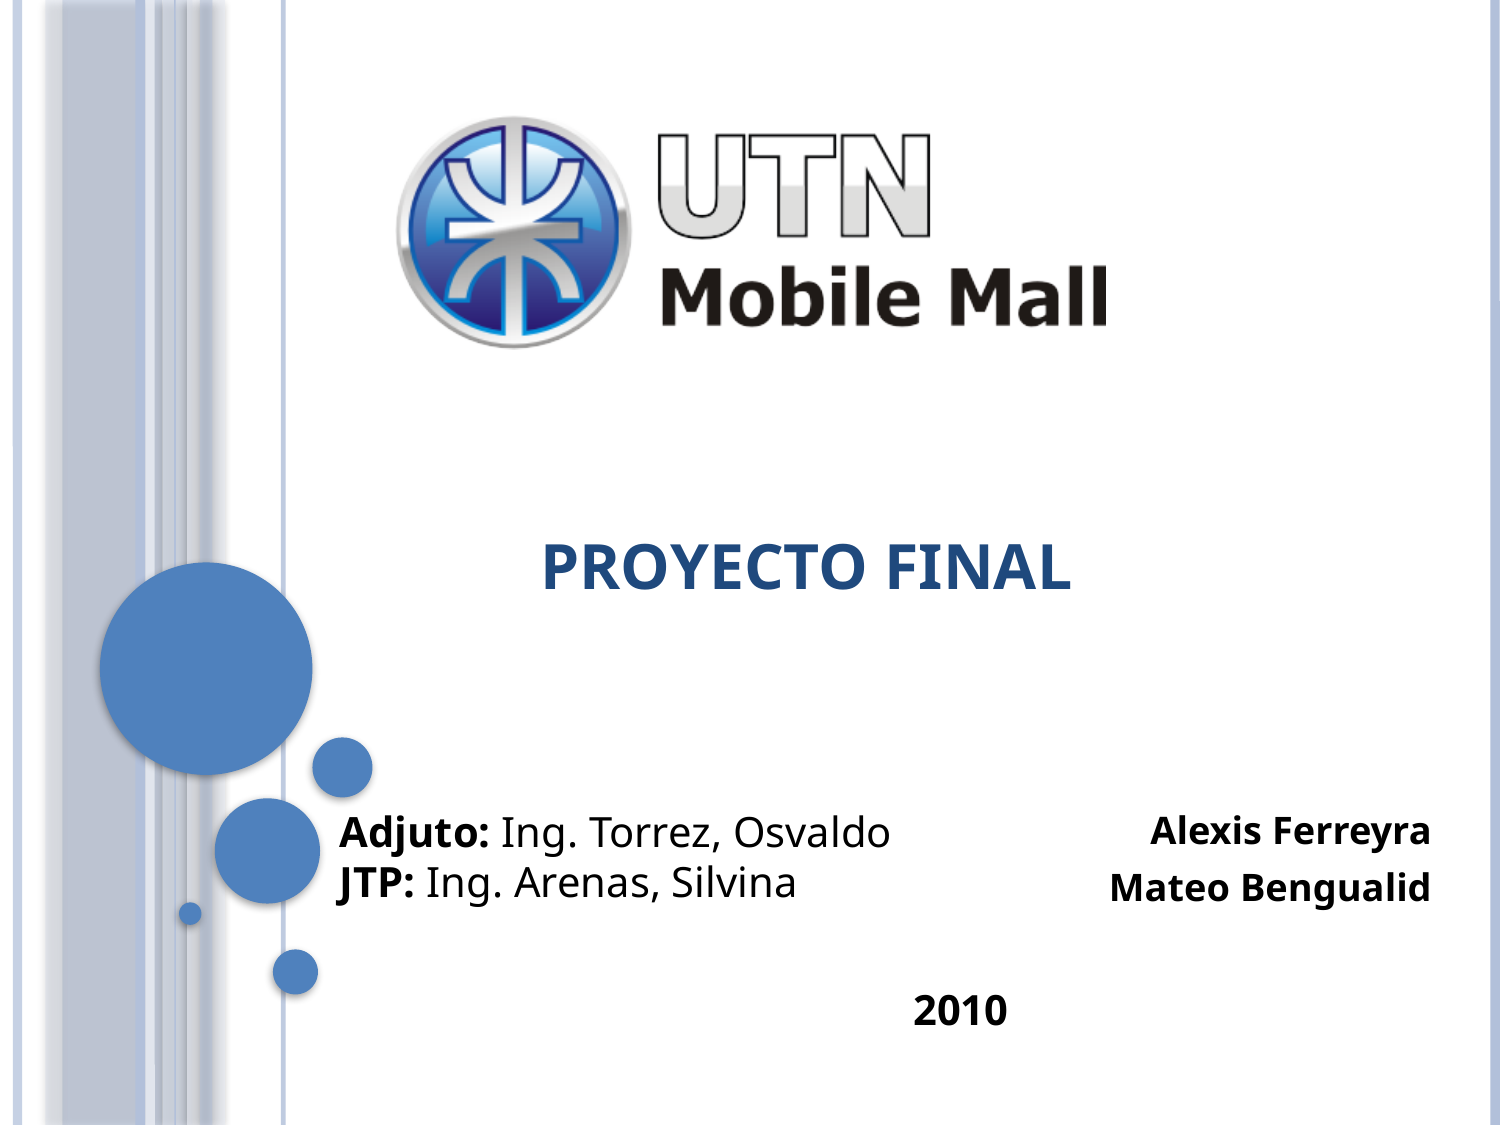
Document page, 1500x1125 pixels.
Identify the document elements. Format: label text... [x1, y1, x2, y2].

text_box 2010 [898, 975, 1024, 1041]
subtitle Alexis Ferreyra Mateo Bengualid [844, 798, 1447, 917]
title Proyecto Final [525, 512, 1388, 610]
text_box Adjuto: Ing. Torrez, Osvaldo JTP: Ing. Arenas, Silvina [324, 798, 916, 914]
picture [395, 113, 1107, 351]
